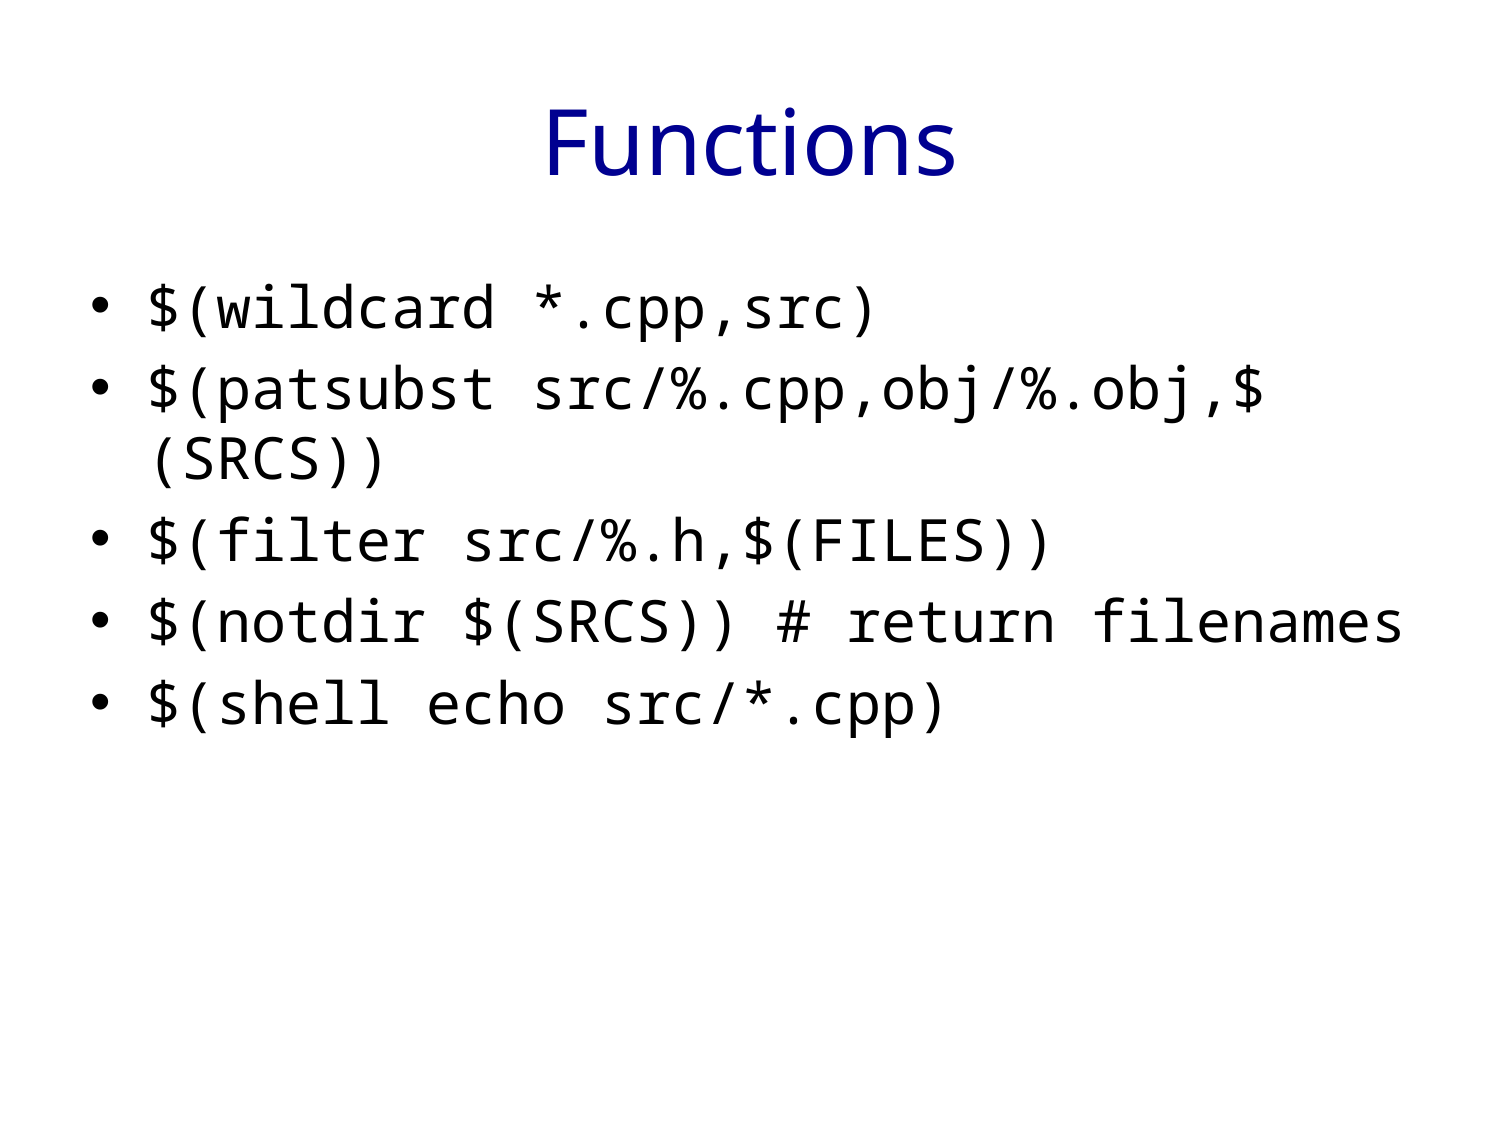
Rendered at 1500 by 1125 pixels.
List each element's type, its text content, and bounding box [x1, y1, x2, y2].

list $(wildcard *.cpp,src) $(patsubst src/%.cpp,obj/%.obj,$(SRCS)) $(filter src/%.h,$(FILES)) $(notdir $(SRCS)) # return filenames $(shell echo src/*.cpp) [75, 262, 1425, 1005]
title Functions [75, 45, 1425, 233]
